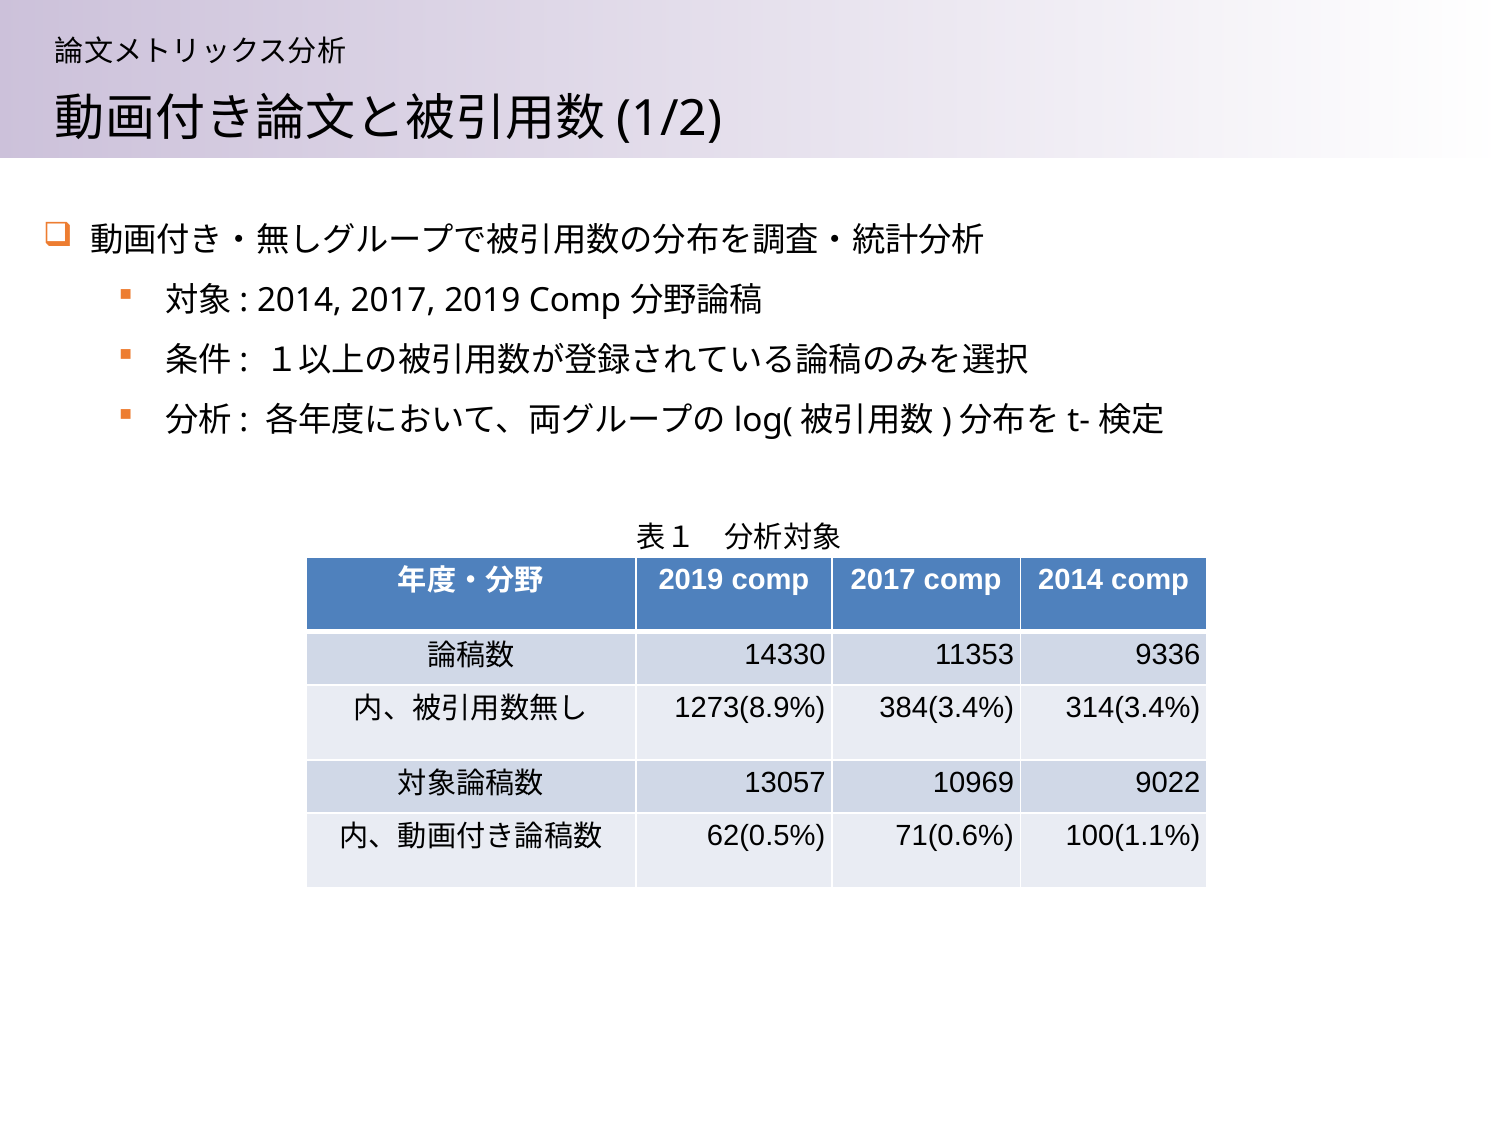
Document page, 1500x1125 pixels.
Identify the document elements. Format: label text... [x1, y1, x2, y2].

table_cell 内、被引用数無し [307, 686, 635, 759]
table_header 2017 comp [833, 563, 1020, 629]
table_cell 384(3.4%) [833, 686, 1020, 759]
table_header 2014 comp [1021, 558, 1206, 629]
text_box 動画付き論文と被引用数(1/2) [39, 21, 1463, 153]
table_header 2019 comp [637, 563, 831, 629]
table_cell 9336 [1021, 634, 1206, 684]
table_cell 13057 [637, 761, 831, 812]
table_cell 内、動画付き論稿数 [307, 814, 635, 887]
text_box 論文メトリックス分析 [39, 21, 777, 75]
table_cell 9022 [1021, 761, 1206, 812]
table_header 年度・分野 [307, 558, 635, 629]
table_cell 14330 [637, 634, 831, 684]
table_cell 314(3.4%) [1021, 686, 1206, 759]
table_cell 71(0.6%) [833, 814, 1020, 887]
table_cell 10969 [833, 761, 1020, 812]
table_cell 100(1.1%) [1021, 814, 1206, 887]
table_cell 対象論稿数 [307, 761, 635, 812]
table_cell 論稿数 [307, 634, 635, 684]
text_box 表１ 分析対象 [400, 492, 1078, 563]
text_box 動画付き・無しグループで被引用数の分布を調査・統計分析 対象: 2014, 2017, 2019 Comp分野論稿 条件: １以上の被引用数が登録されている論稿のみを選択 分析: 各年度において、両グループのlog(被引用数)分布をt-検定 [28, 191, 1451, 1014]
table_cell 62(0.5%) [637, 814, 831, 887]
table_cell 11353 [833, 634, 1020, 684]
text_box [0, 7, 441, 86]
table_cell 1273(8.9%) [637, 686, 831, 759]
